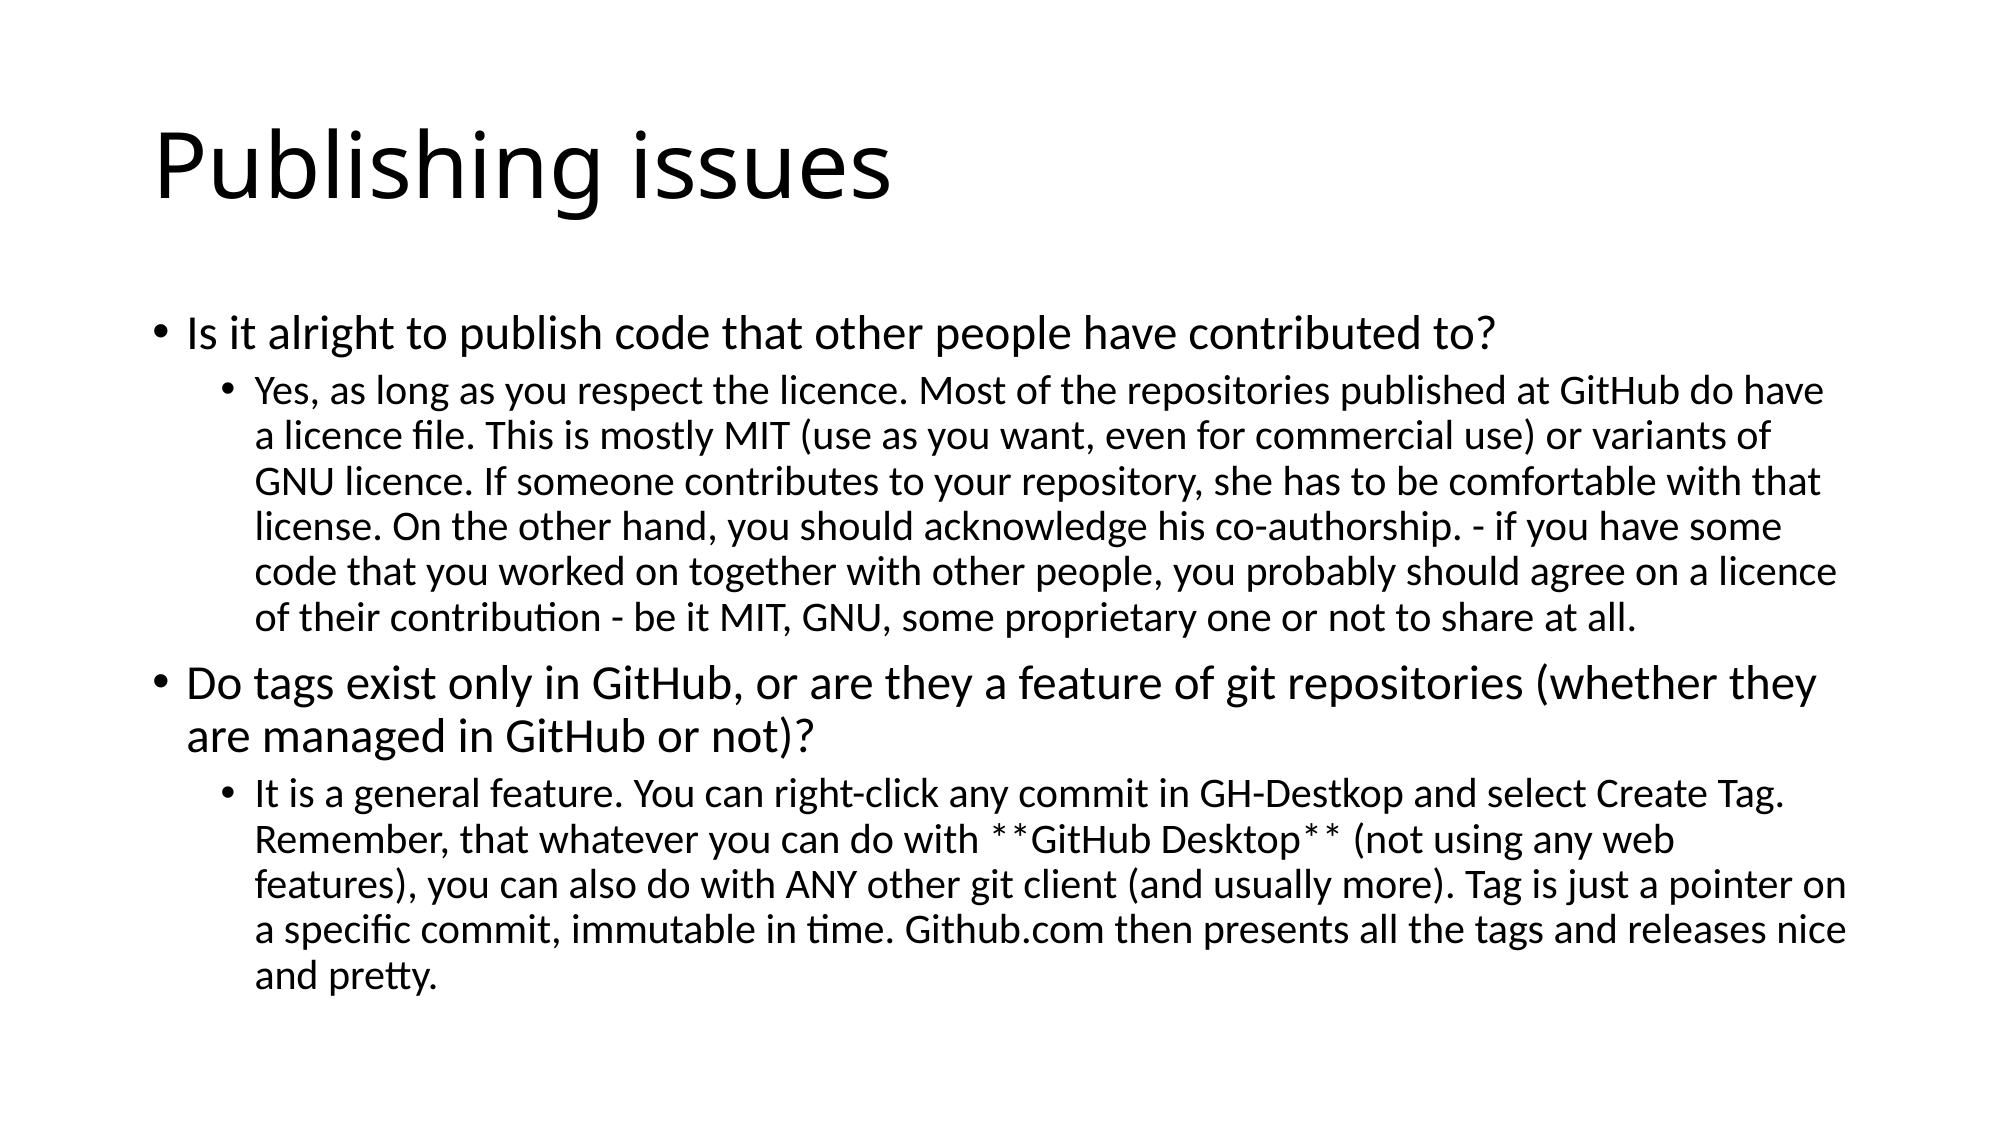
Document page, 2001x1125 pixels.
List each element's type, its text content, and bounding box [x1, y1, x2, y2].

title Publishing issues [137, 59, 1863, 278]
list Is it alright to publish code that other people have contributed to? Yes, as long as you respect the licence. Most of the repositories published at GitHub do have a licence file. This is mostly MIT (use as you want, even for commercial use) or variants of GNU licence. If someone contributes to your repository, she has to be comfortable with that license. On the other hand, you should acknowledge his co-authorship. - if you have some code that you worked on together with other people, you probably should agree on a licence of their contribution - be it MIT, GNU, some proprietary one or not to share at all. Do tags exist only in GitHub, or are they a feature of git repositories (whether they are managed in GitHub or not)? It is a general feature. You can right-click any commit in GH-Destkop and select Create Tag. Remember, that whatever you can do with **GitHub Desktop** (not using any web features), you can also do with ANY other git client (and usually more). Tag is just a pointer on a specific commit, immutable in time. Github.com then presents all the tags and releases nice and pretty. [137, 299, 1863, 1014]
